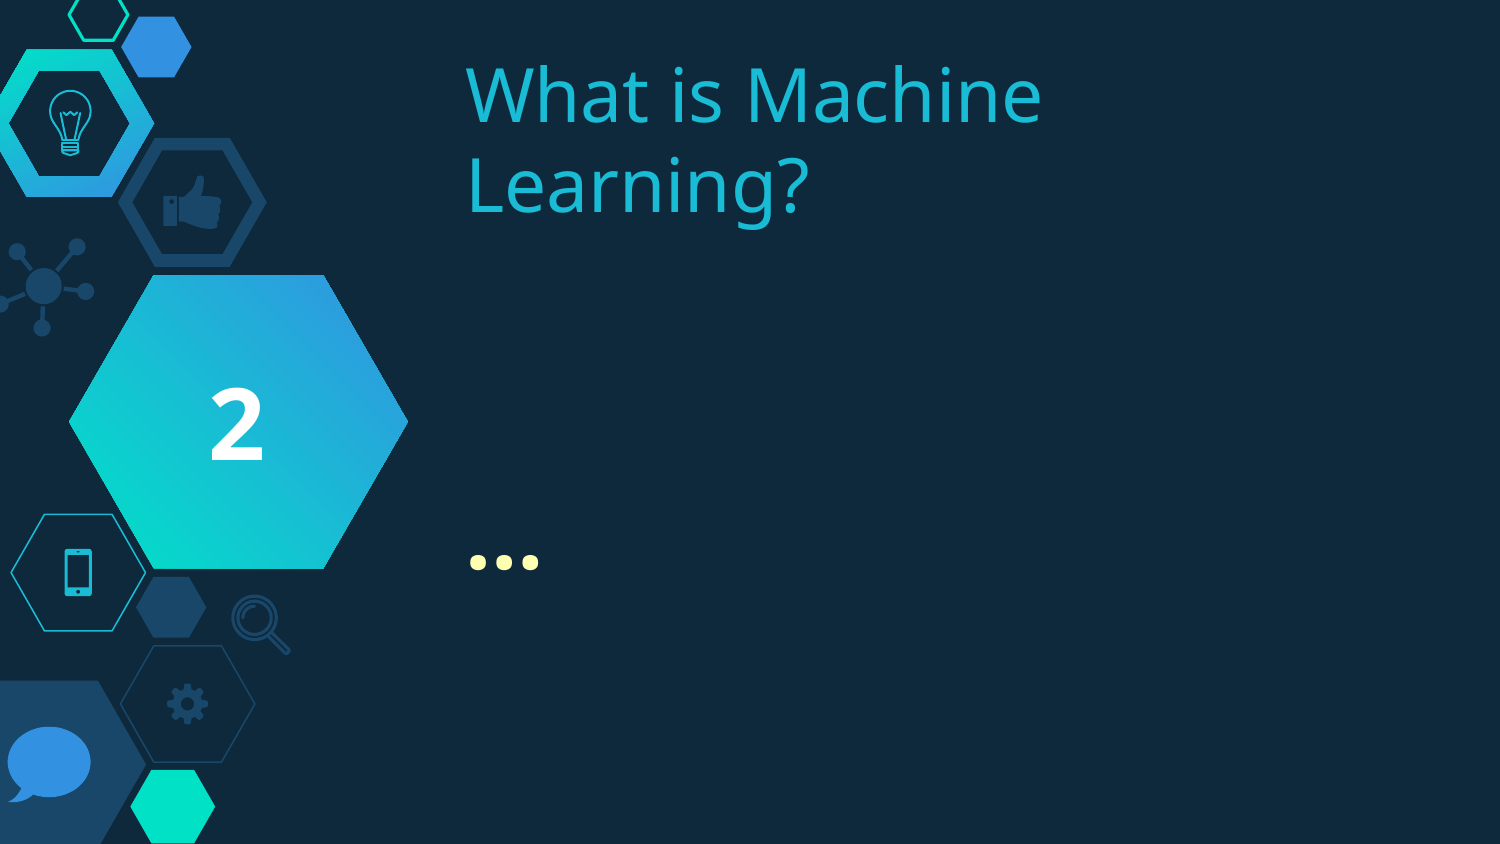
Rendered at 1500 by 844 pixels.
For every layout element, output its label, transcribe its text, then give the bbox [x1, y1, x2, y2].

subtitle … [450, 462, 1385, 726]
title What is Machine Learning? [450, 51, 1375, 243]
text_box 2 [67, 274, 407, 566]
